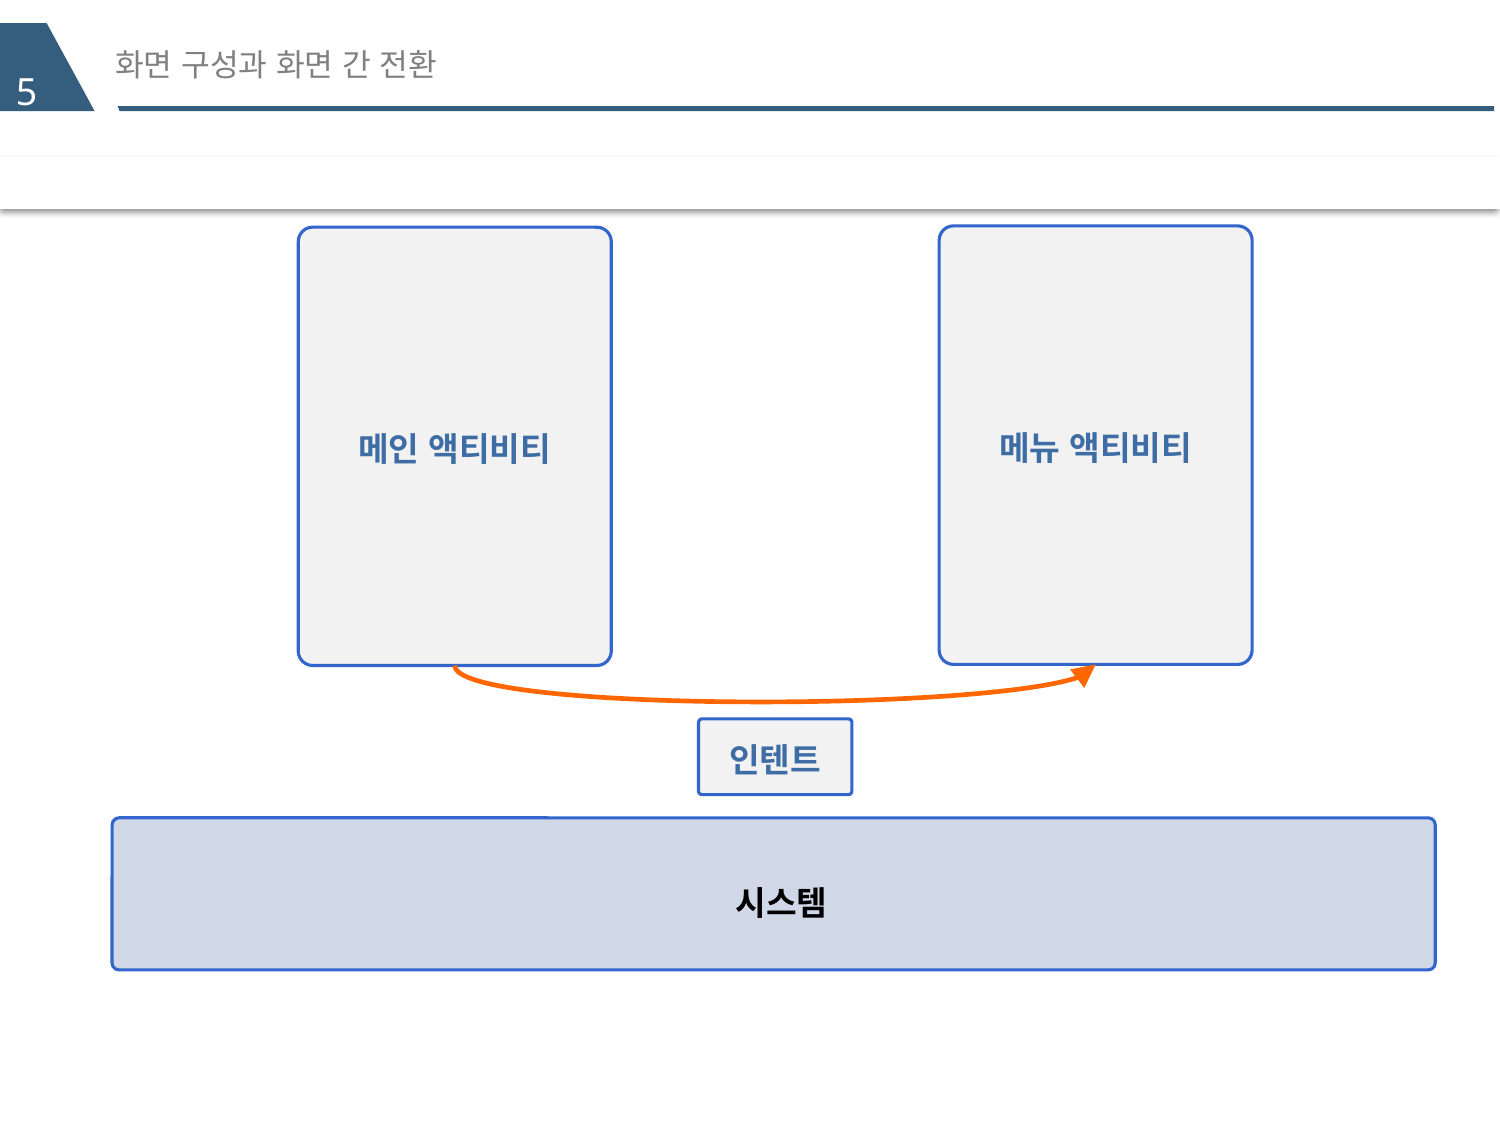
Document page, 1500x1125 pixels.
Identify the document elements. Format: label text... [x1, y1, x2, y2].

text_box 인텐트 [696, 717, 768, 797]
text_box 메인 액티비티 [296, 225, 613, 668]
text_box 시스템 [781, 816, 1437, 972]
slide_number 5 [1, 60, 89, 101]
title 화면 구성과 화면 간 전환 [100, 37, 1438, 90]
text_box 메뉴 액티비티 [937, 224, 1254, 666]
text_box [0, 0, 1500, 75]
text_box 시스템 [110, 816, 768, 972]
text_box 인텐트 [781, 717, 854, 797]
